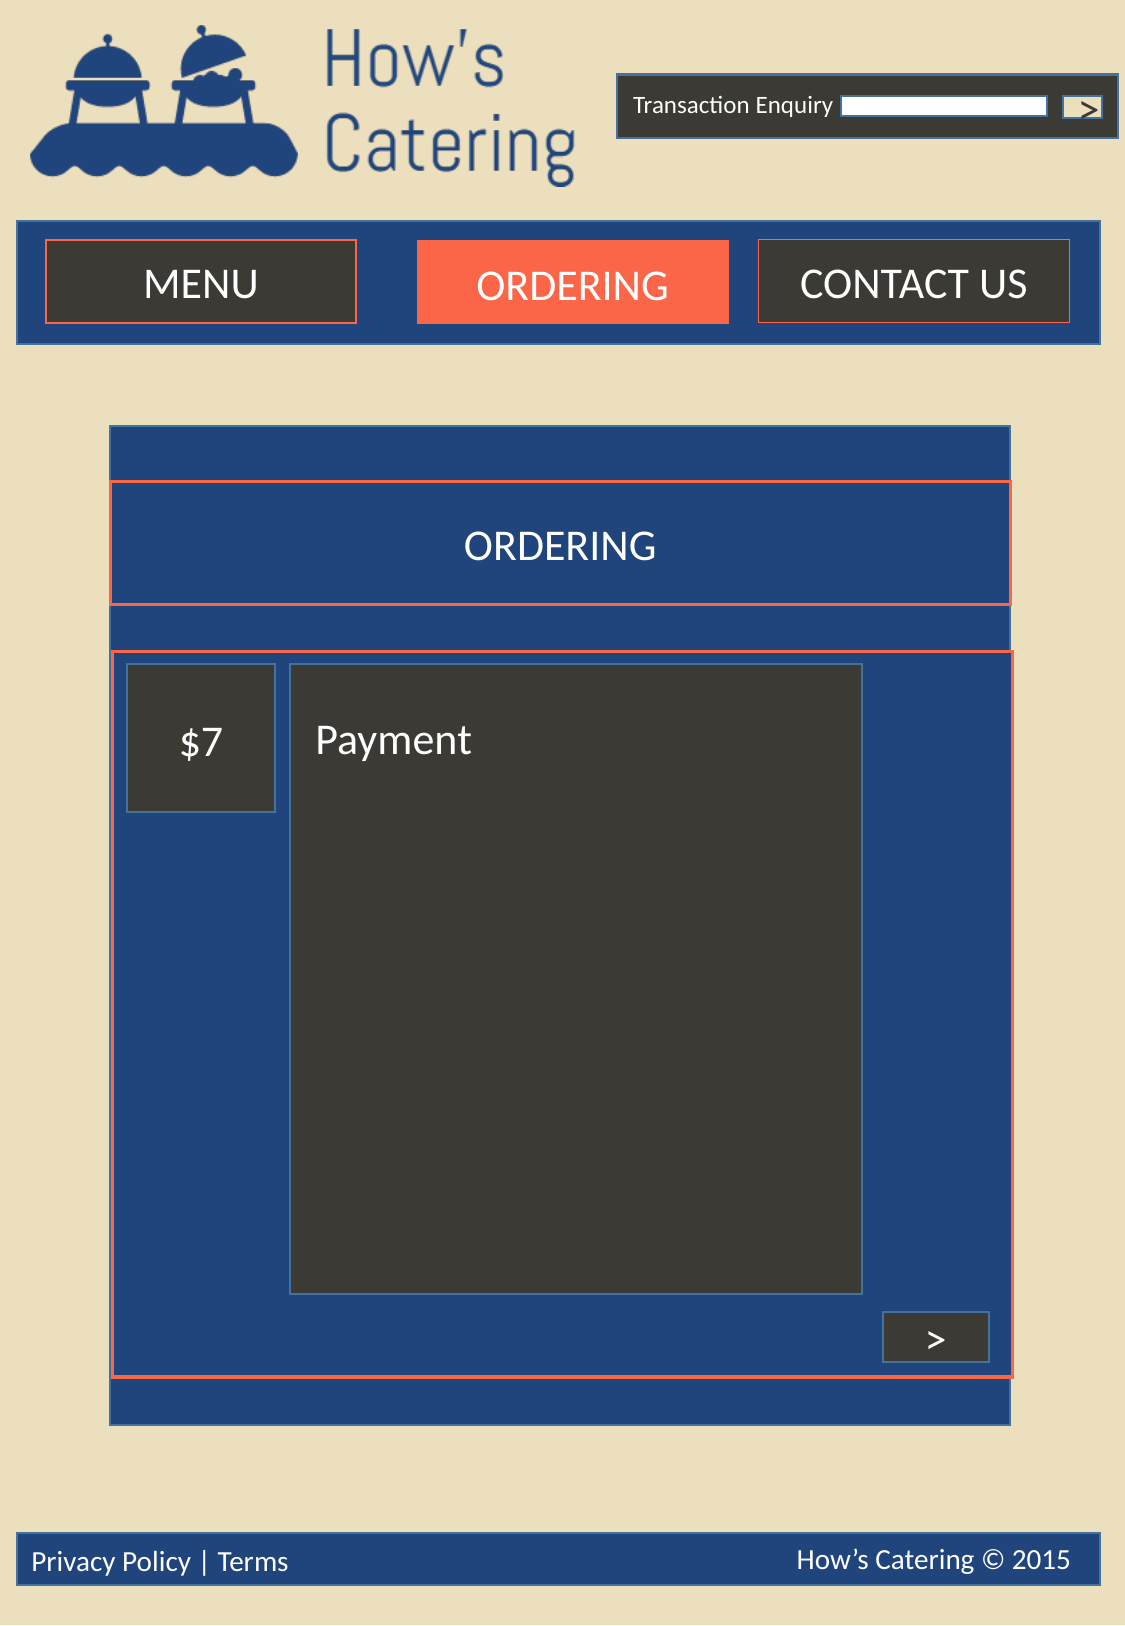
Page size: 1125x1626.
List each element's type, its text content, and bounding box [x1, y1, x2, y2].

text_box MENU [45, 239, 357, 324]
text_box [109, 605, 1011, 1426]
text_box [16, 220, 1101, 345]
text_box ORDERING [109, 480, 1011, 605]
text_box $7 [126, 663, 276, 813]
text_box [111, 650, 1013, 1378]
text_box > [1062, 95, 1103, 119]
text_box [840, 95, 1048, 117]
text_box [616, 73, 1119, 139]
text_box ORDERING [417, 240, 729, 325]
text_box > [882, 1311, 990, 1363]
picture [29, 24, 575, 187]
text_box CONTACT US [758, 239, 1070, 324]
text_box [109, 425, 1011, 480]
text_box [289, 663, 863, 1294]
text_box Transaction Enquiry [618, 81, 904, 127]
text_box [16, 1533, 1125, 1586]
